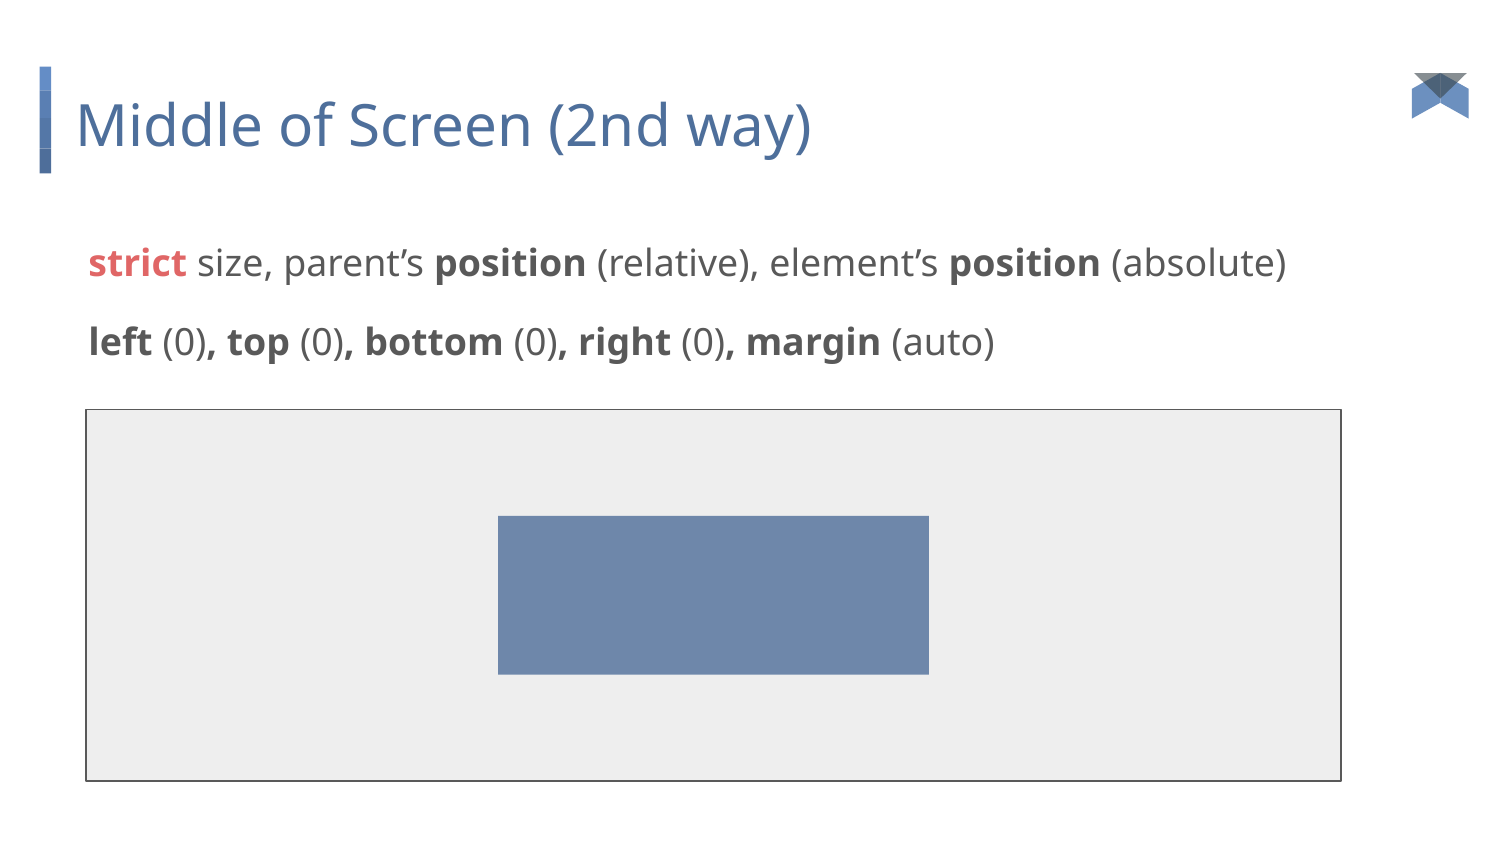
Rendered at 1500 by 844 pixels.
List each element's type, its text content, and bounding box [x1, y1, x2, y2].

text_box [1417, 67, 1464, 125]
subtitle strict size, parent’s position (relative), element’s position (absolute) [73, 216, 1449, 282]
list left (0), top (0), bottom (0), right (0), margin (auto) [73, 296, 1306, 362]
text_box [85, 409, 1342, 782]
title Middle of Screen (2nd way) [60, 72, 1449, 167]
text_box [498, 515, 929, 675]
